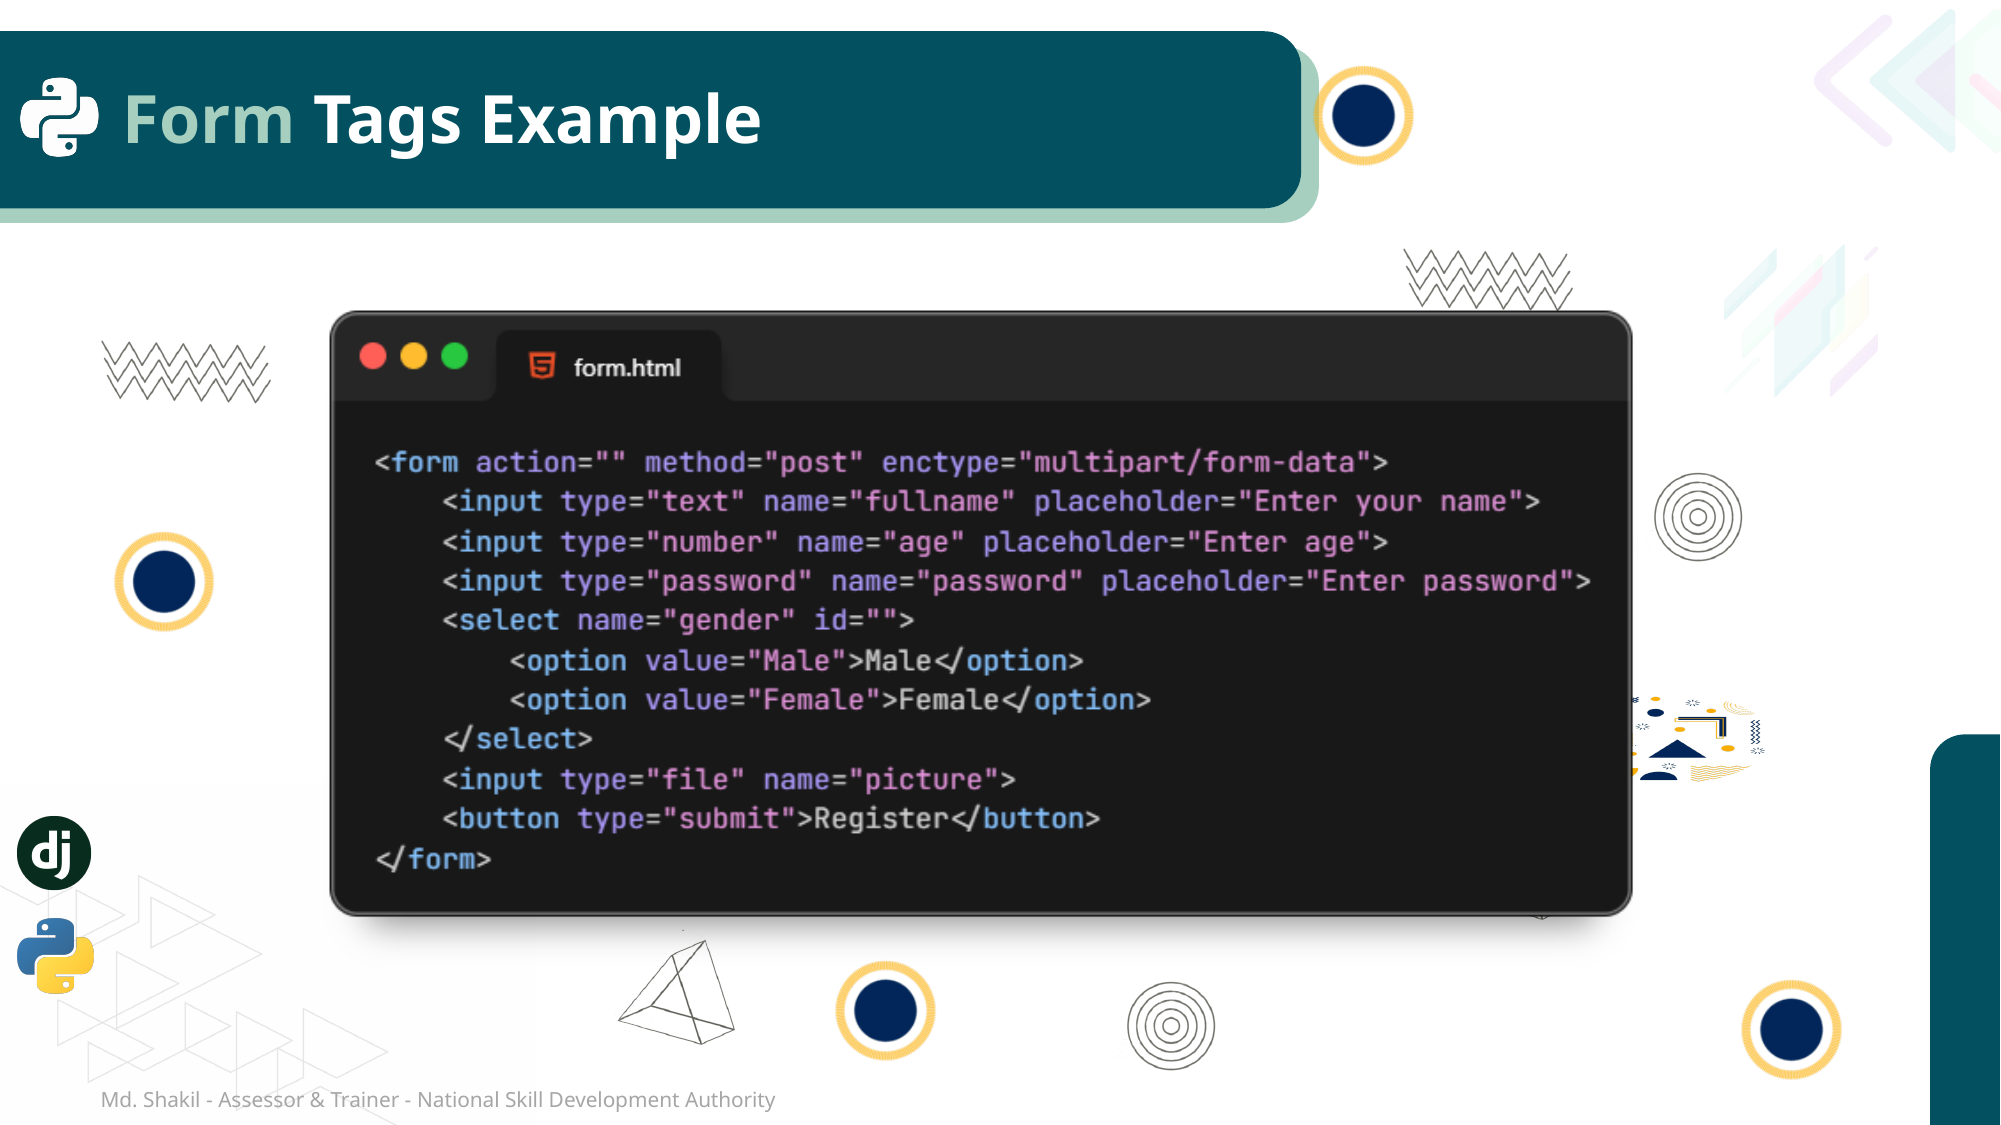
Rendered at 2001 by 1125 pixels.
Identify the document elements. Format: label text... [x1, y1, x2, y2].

picture [80, 195, 1772, 1099]
picture [16, 815, 92, 891]
title Form Tags Example [107, 36, 1279, 209]
picture [17, 918, 94, 994]
picture [1296, 51, 1437, 176]
picture [20, 74, 102, 157]
picture [1724, 965, 1865, 1090]
picture [97, 517, 237, 642]
